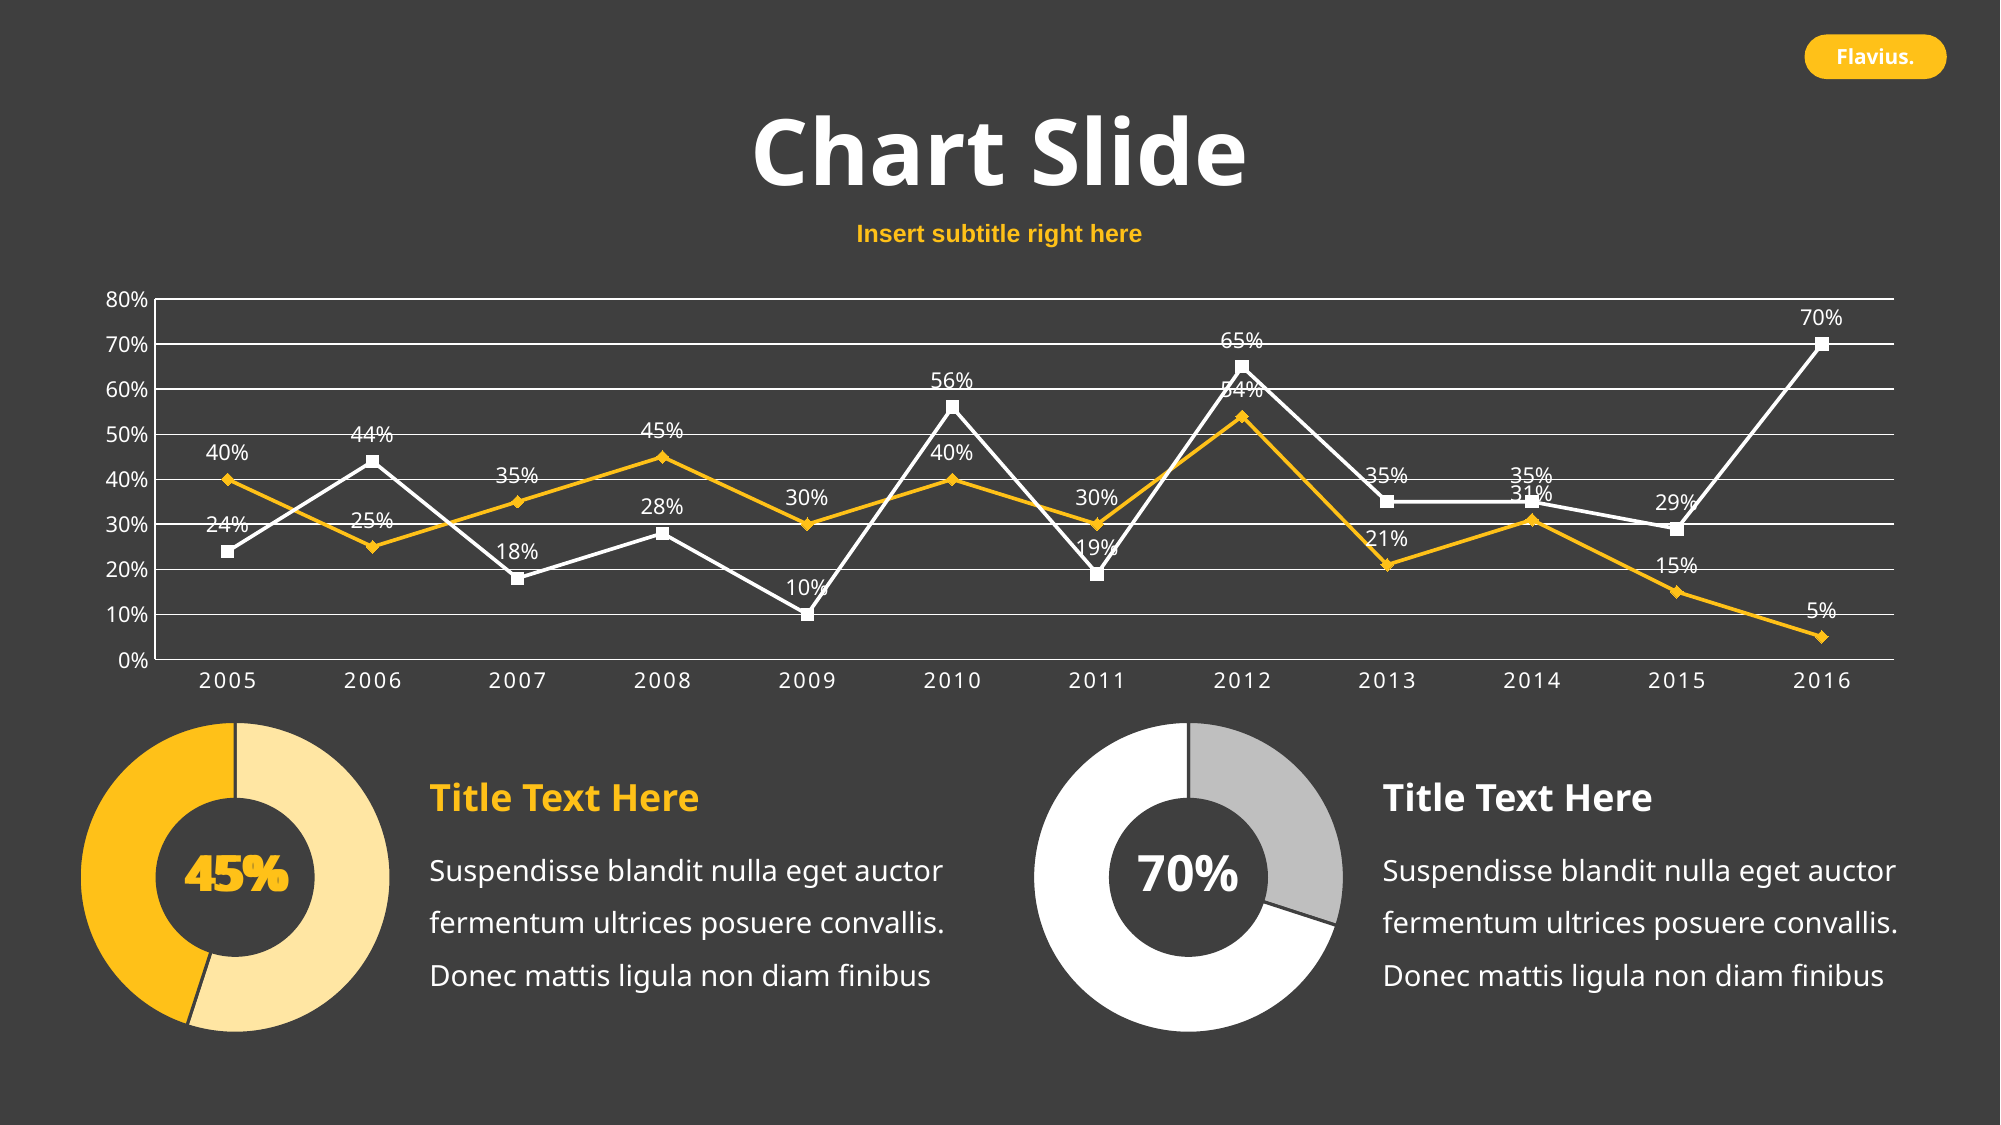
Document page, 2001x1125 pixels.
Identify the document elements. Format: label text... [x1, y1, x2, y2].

subtitle Insert subtitle right here [437, 203, 1563, 261]
title Chart Slide [437, 78, 1563, 203]
text_box Suspendisse blandit nulla eget auctor fermentum ultrices posuere convallis. Donec mattis ligula non diam finibus [414, 827, 980, 1000]
chart [1021, 714, 1356, 1040]
chart [68, 714, 402, 1040]
chart [68, 275, 1932, 704]
text_box Title Text Here [414, 766, 779, 827]
text_box Title Text Here [1367, 766, 1732, 827]
text_box Suspendisse blandit nulla eget auctor fermentum ultrices posuere convallis. Donec mattis ligula non diam finibus [1367, 827, 1933, 1000]
